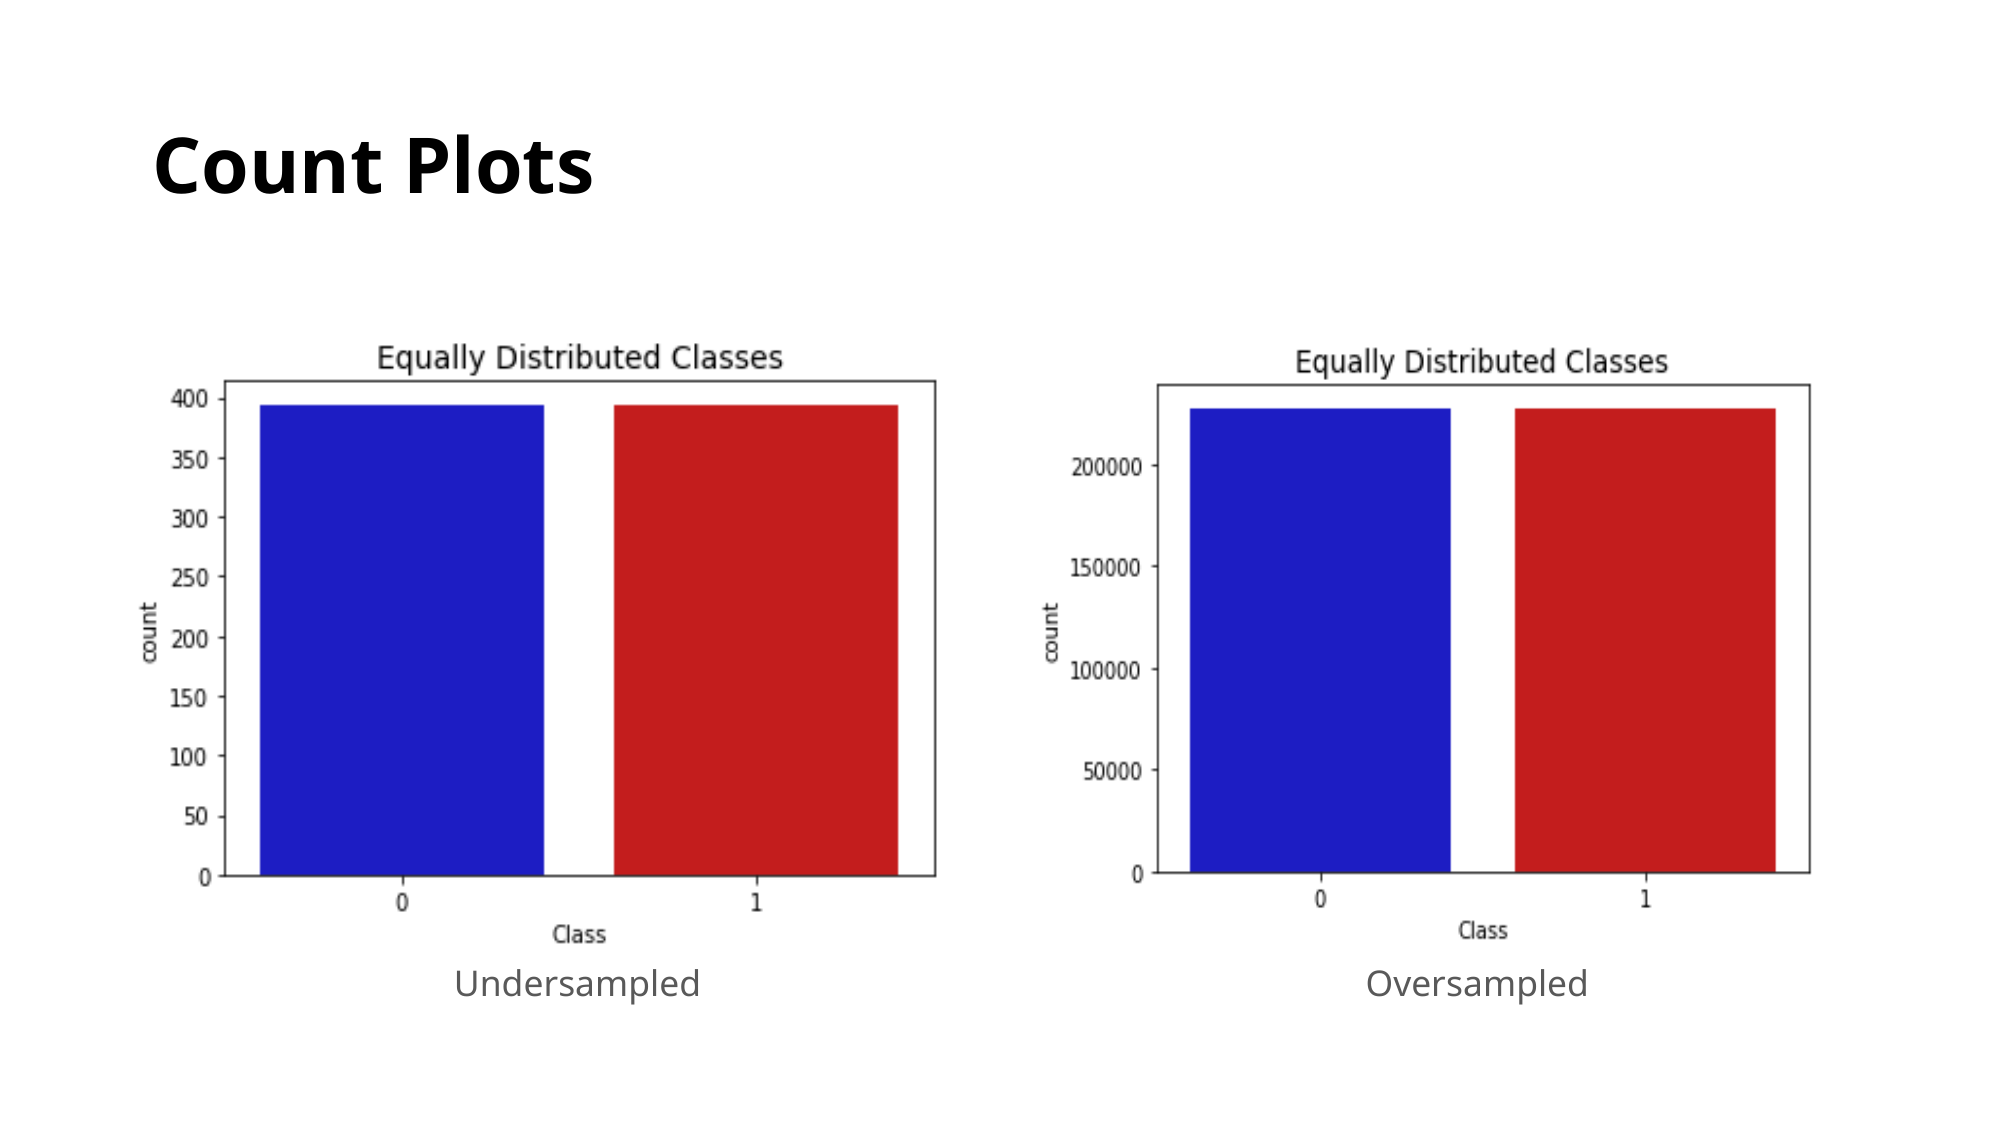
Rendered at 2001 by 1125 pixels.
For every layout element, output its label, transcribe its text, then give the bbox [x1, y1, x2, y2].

title Count Plots [137, 59, 1863, 278]
list Oversampled [1309, 972, 1646, 1062]
picture [127, 333, 1928, 964]
list Undersampled [409, 972, 746, 1062]
